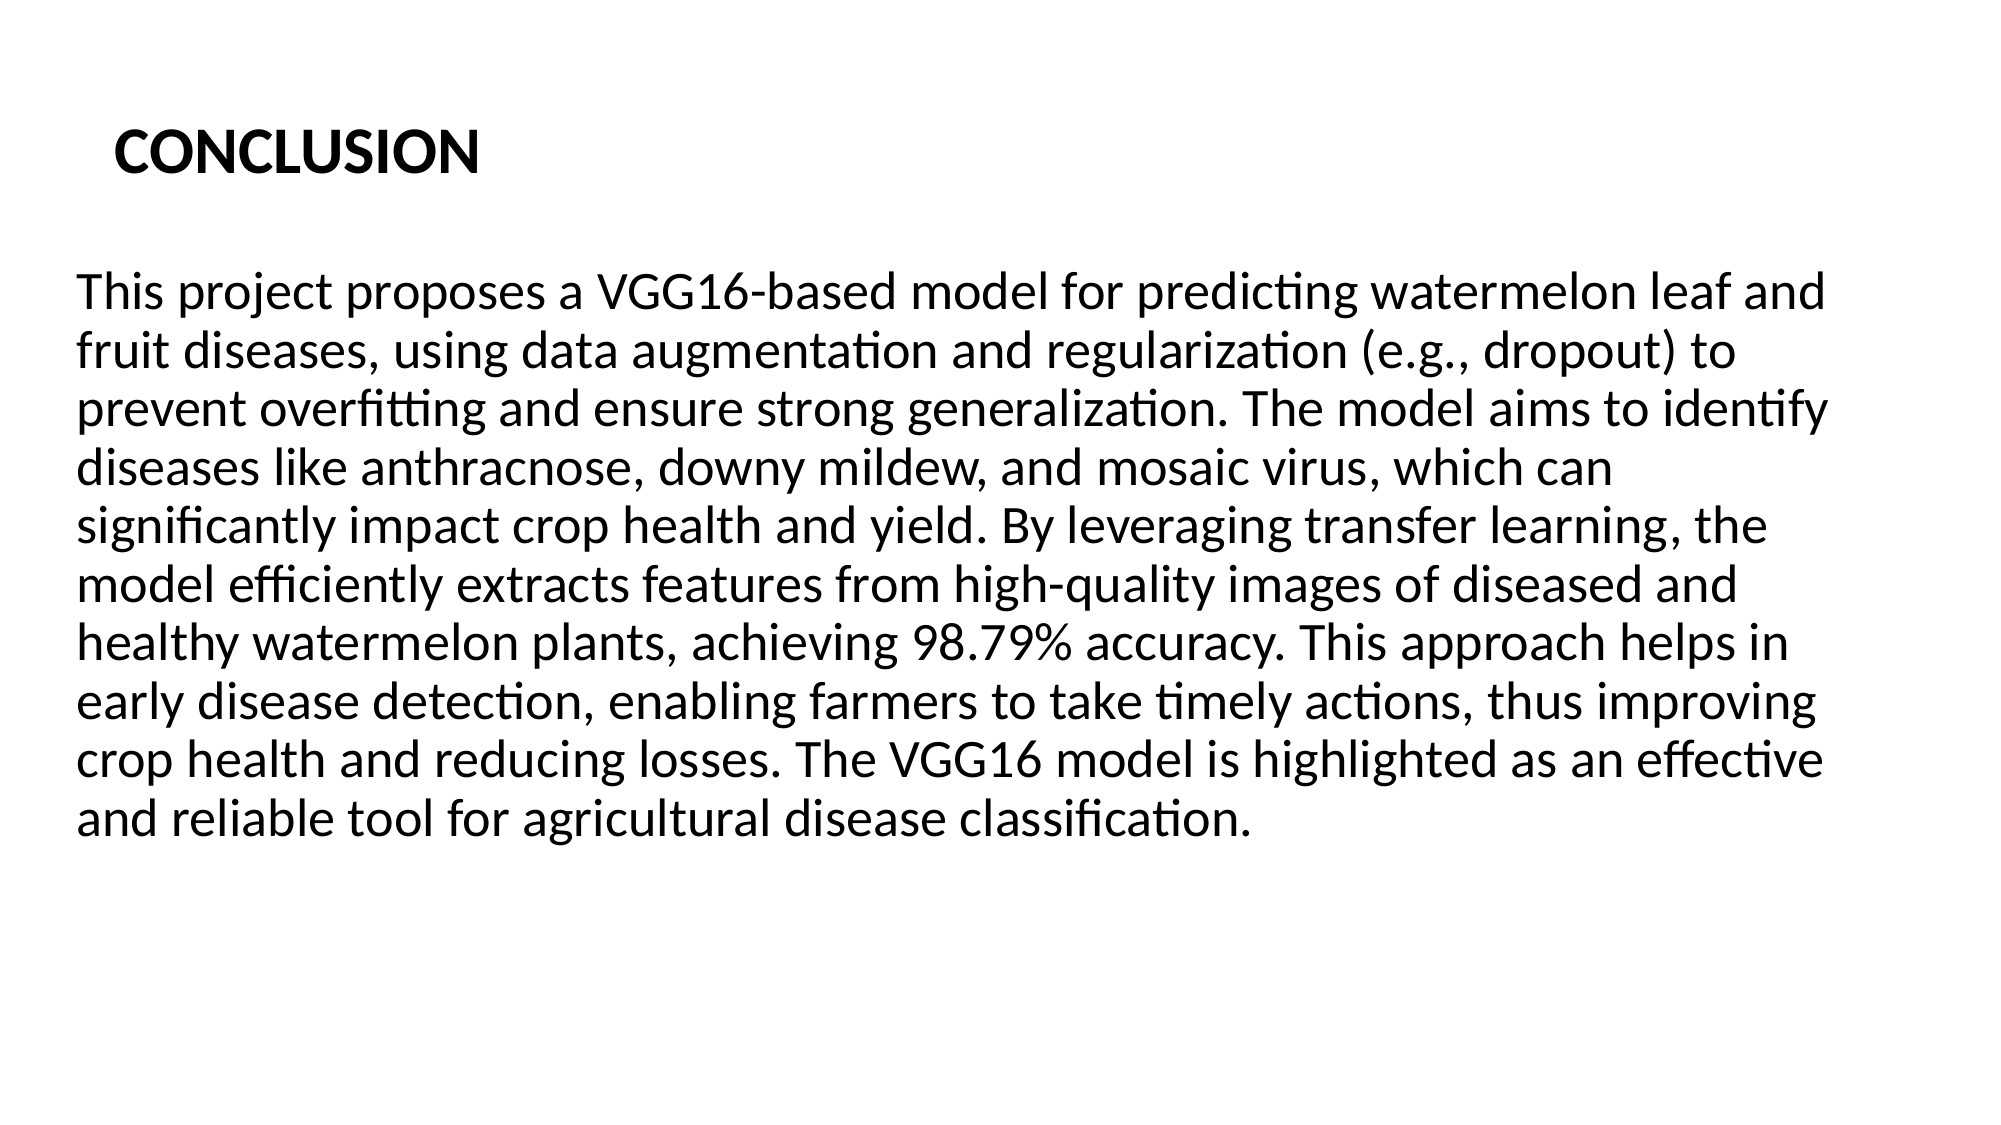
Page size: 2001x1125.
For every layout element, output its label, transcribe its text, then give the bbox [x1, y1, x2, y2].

list This project proposes a VGG16-based model for predicting watermelon leaf and fruit diseases, using data augmentation and regularization (e.g., dropout) to prevent overfitting and ensure strong generalization. The model aims to identify diseases like anthracnose, downy mildew, and mosaic virus, which can significantly impact crop health and yield. By leveraging transfer learning, the model efficiently extracts features from high-quality images of diseased and healthy watermelon plants, achieving 98.79% accuracy. This approach helps in early disease detection, enabling farmers to take timely actions, thus improving crop health and reducing losses. The VGG16 model is highlighted as an effective and reliable tool for agricultural disease classification. [61, 255, 1863, 1125]
text_box CONCLUSION [99, 99, 1535, 195]
